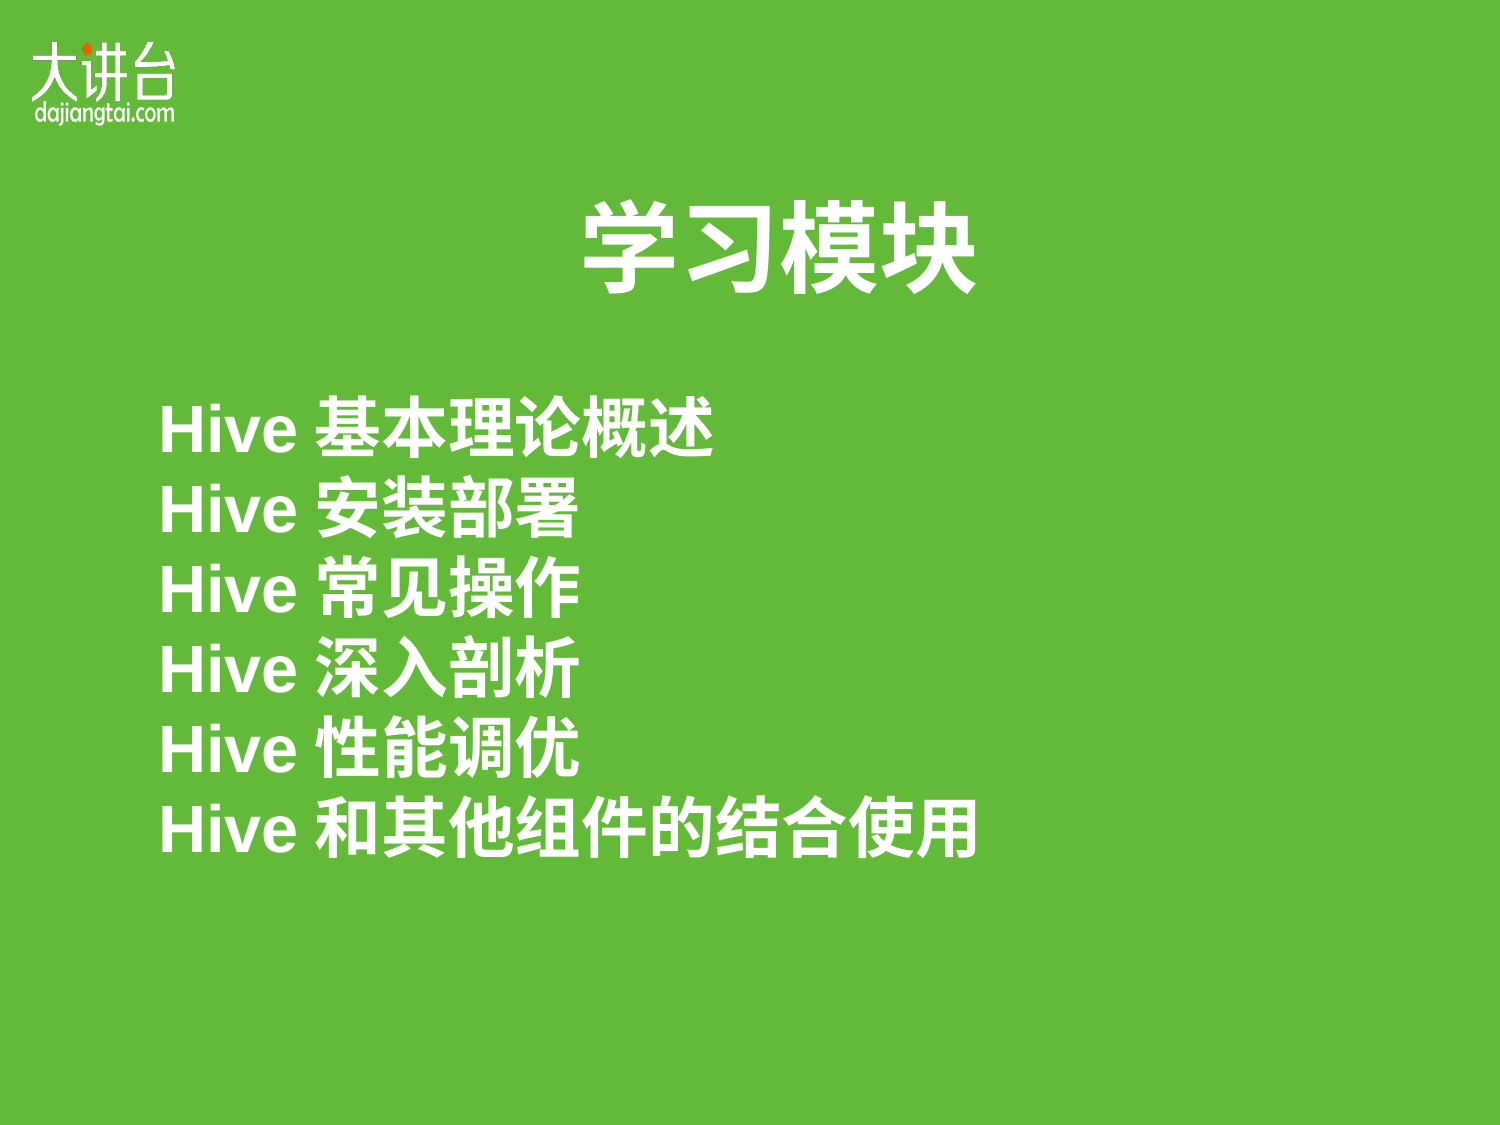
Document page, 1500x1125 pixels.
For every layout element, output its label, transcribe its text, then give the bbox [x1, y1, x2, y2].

text_box 学习模块 Hive基本理论概述 Hive安装部署 Hive常见操作 Hive深入剖析 Hive性能调优 Hive和其他组件的结合使用 [143, 178, 1416, 873]
picture [32, 42, 176, 126]
